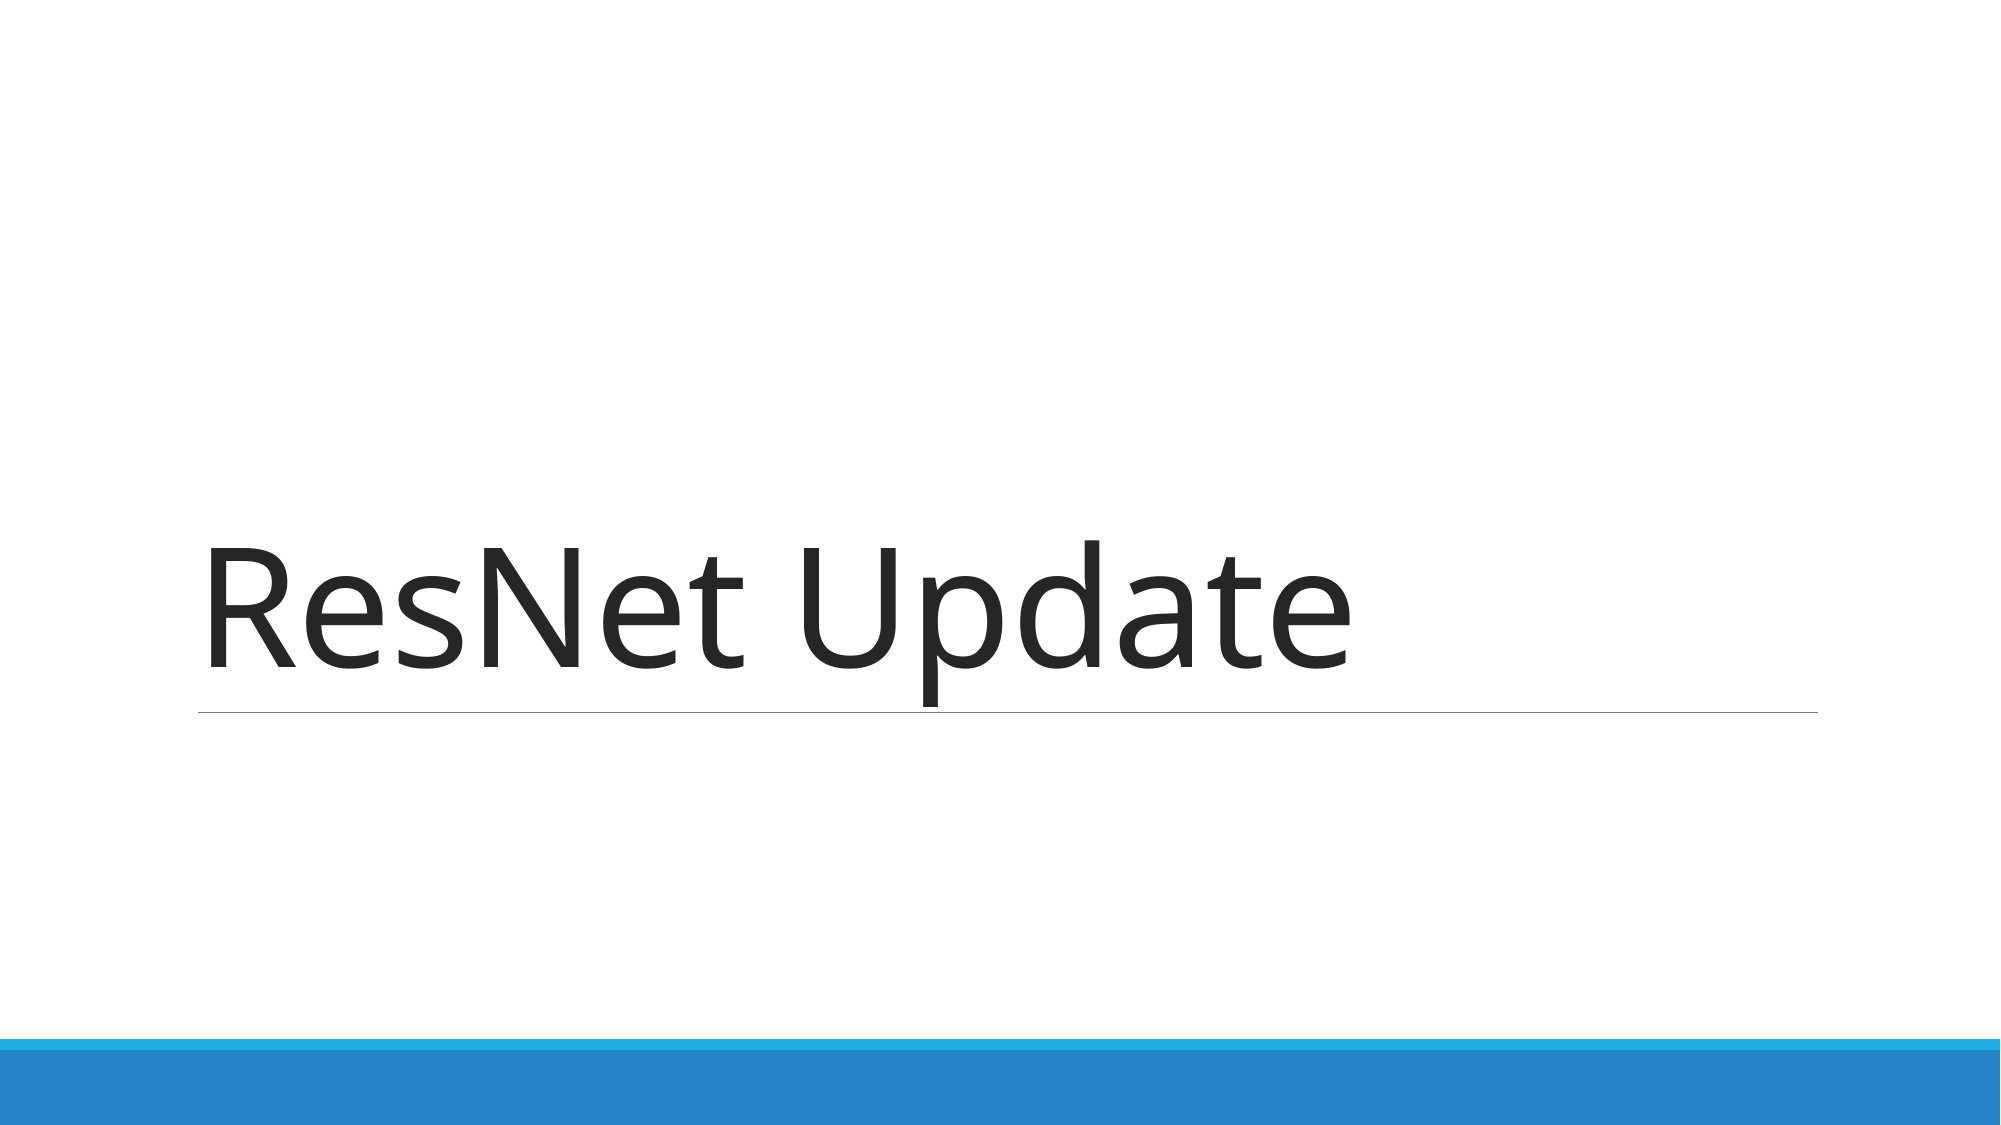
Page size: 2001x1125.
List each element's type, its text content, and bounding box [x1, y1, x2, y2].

title ResNet Update [180, 124, 1830, 710]
